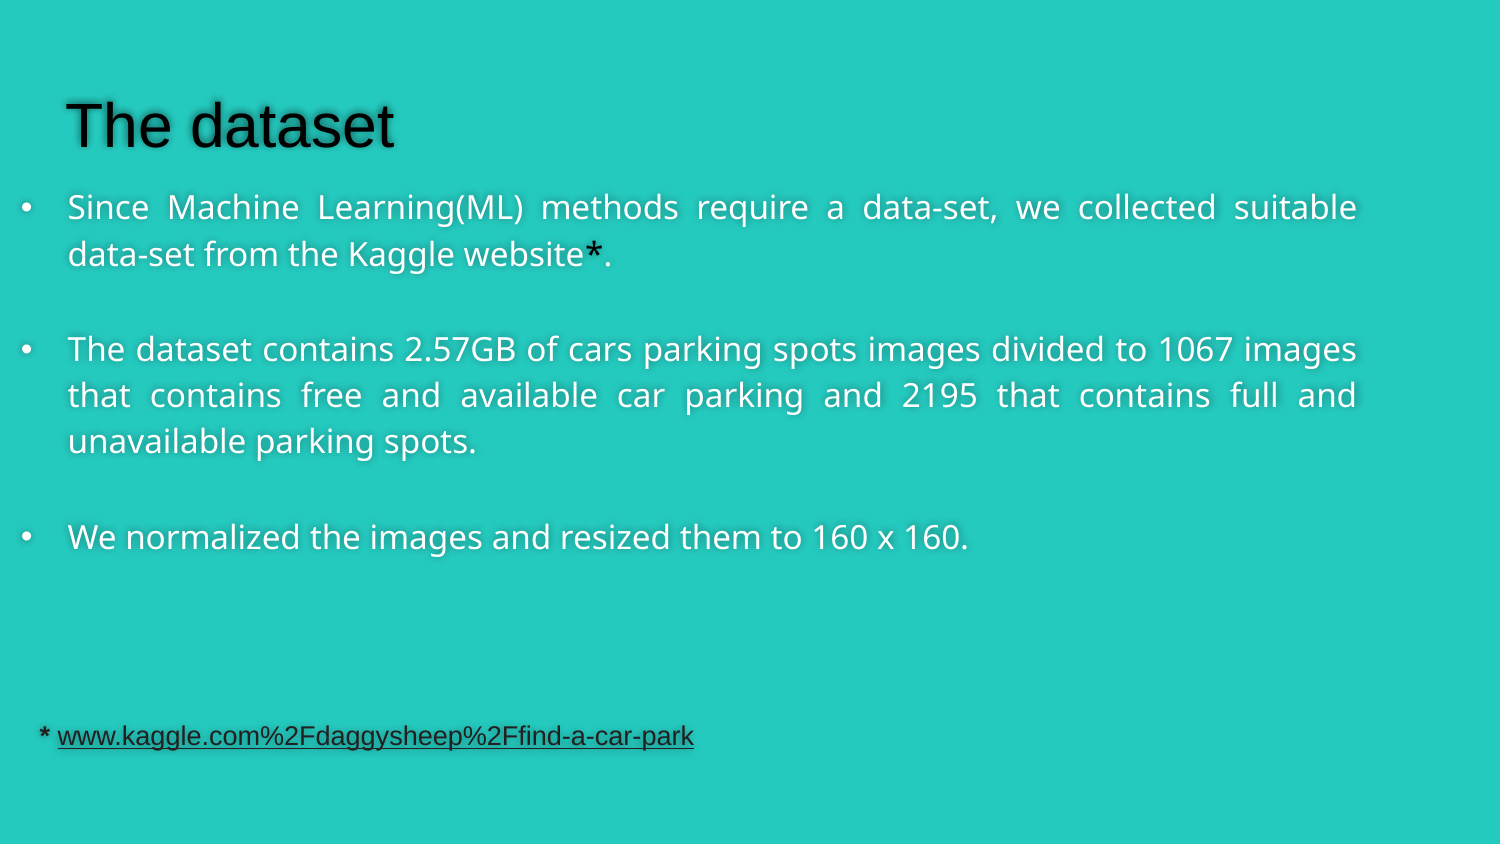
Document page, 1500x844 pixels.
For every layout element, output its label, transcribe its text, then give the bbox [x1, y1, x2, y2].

title The dataset [63, 82, 459, 132]
text_box [20, 177, 1406, 832]
list Since Machine Learning(ML) methods require a data-set, we collected suitable data-set from the Kaggle website*. The dataset contains 2.57GB of cars parking spots images divided to 1067 images that contains free and available car parking and 2195 that contains full and unavailable parking spots. We normalized the images and resized them to 160 x 160. * www.kaggle.com%2Fdaggysheep%2Ffind-a-car-park [0, 138, 1360, 667]
